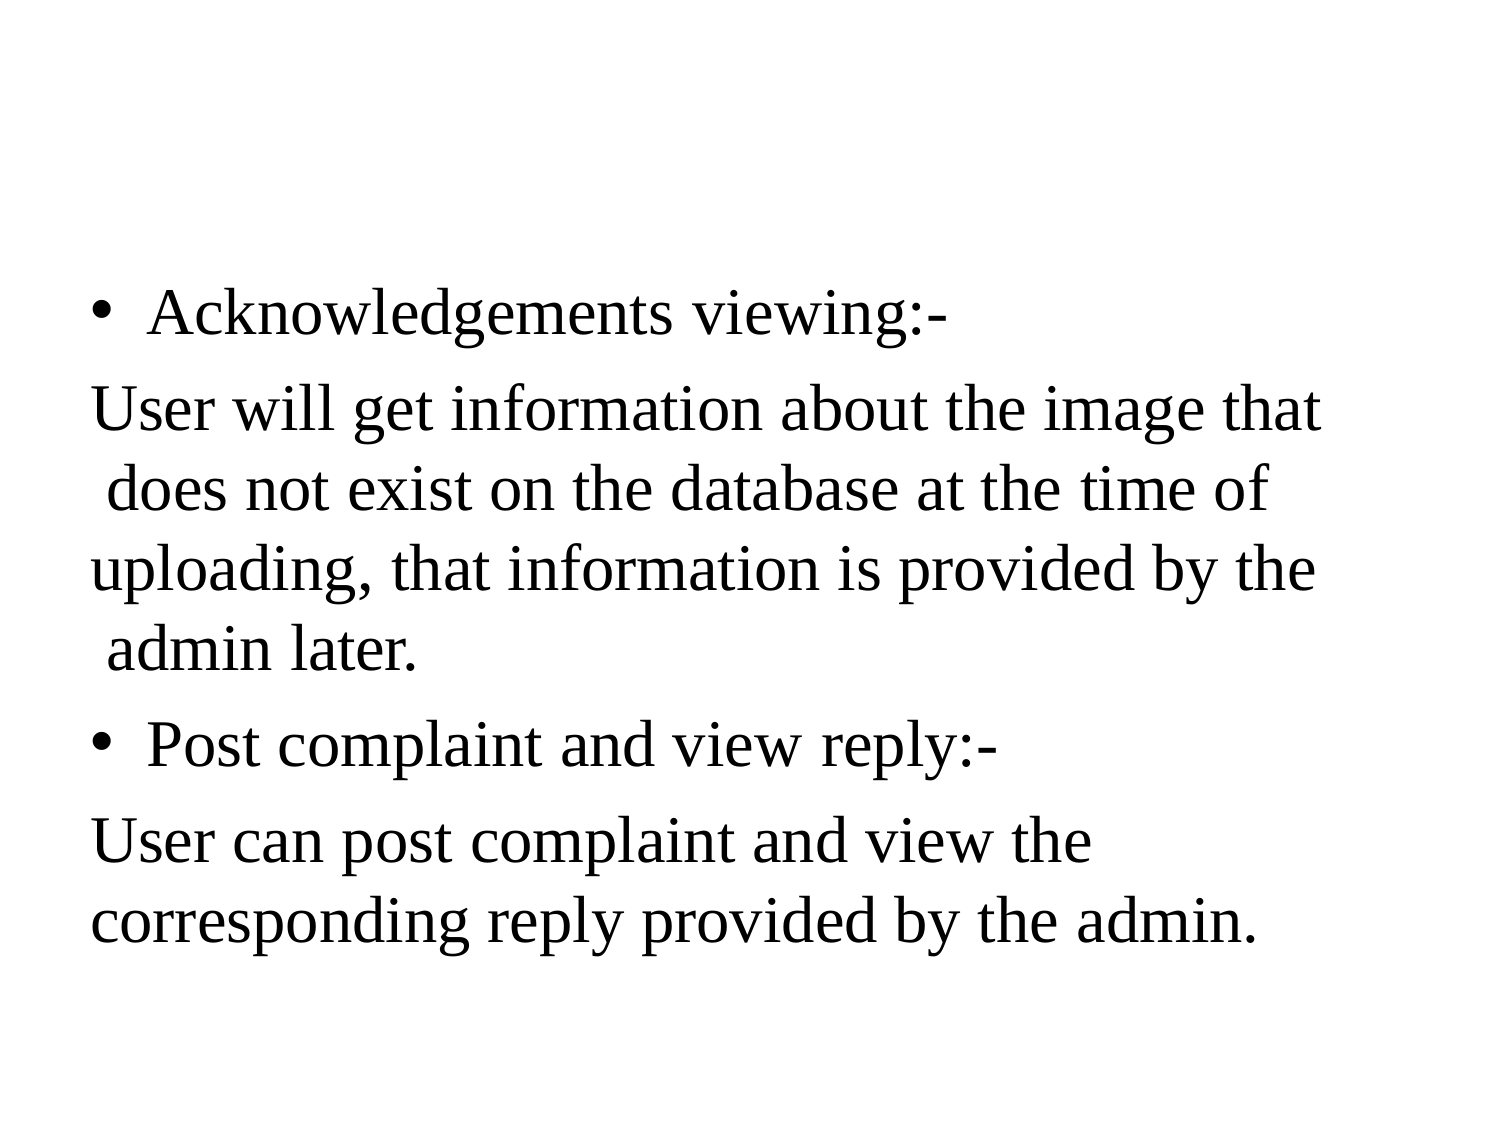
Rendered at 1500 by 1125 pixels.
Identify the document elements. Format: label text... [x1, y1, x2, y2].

text_box Acknowledgements viewing:- User will get information about the image that does not exist on the database at the time of uploading, that information is provided by the admin later. Post complaint and view reply:- User can post complaint and view the corresponding reply provided by the admin. [87, 249, 1327, 956]
